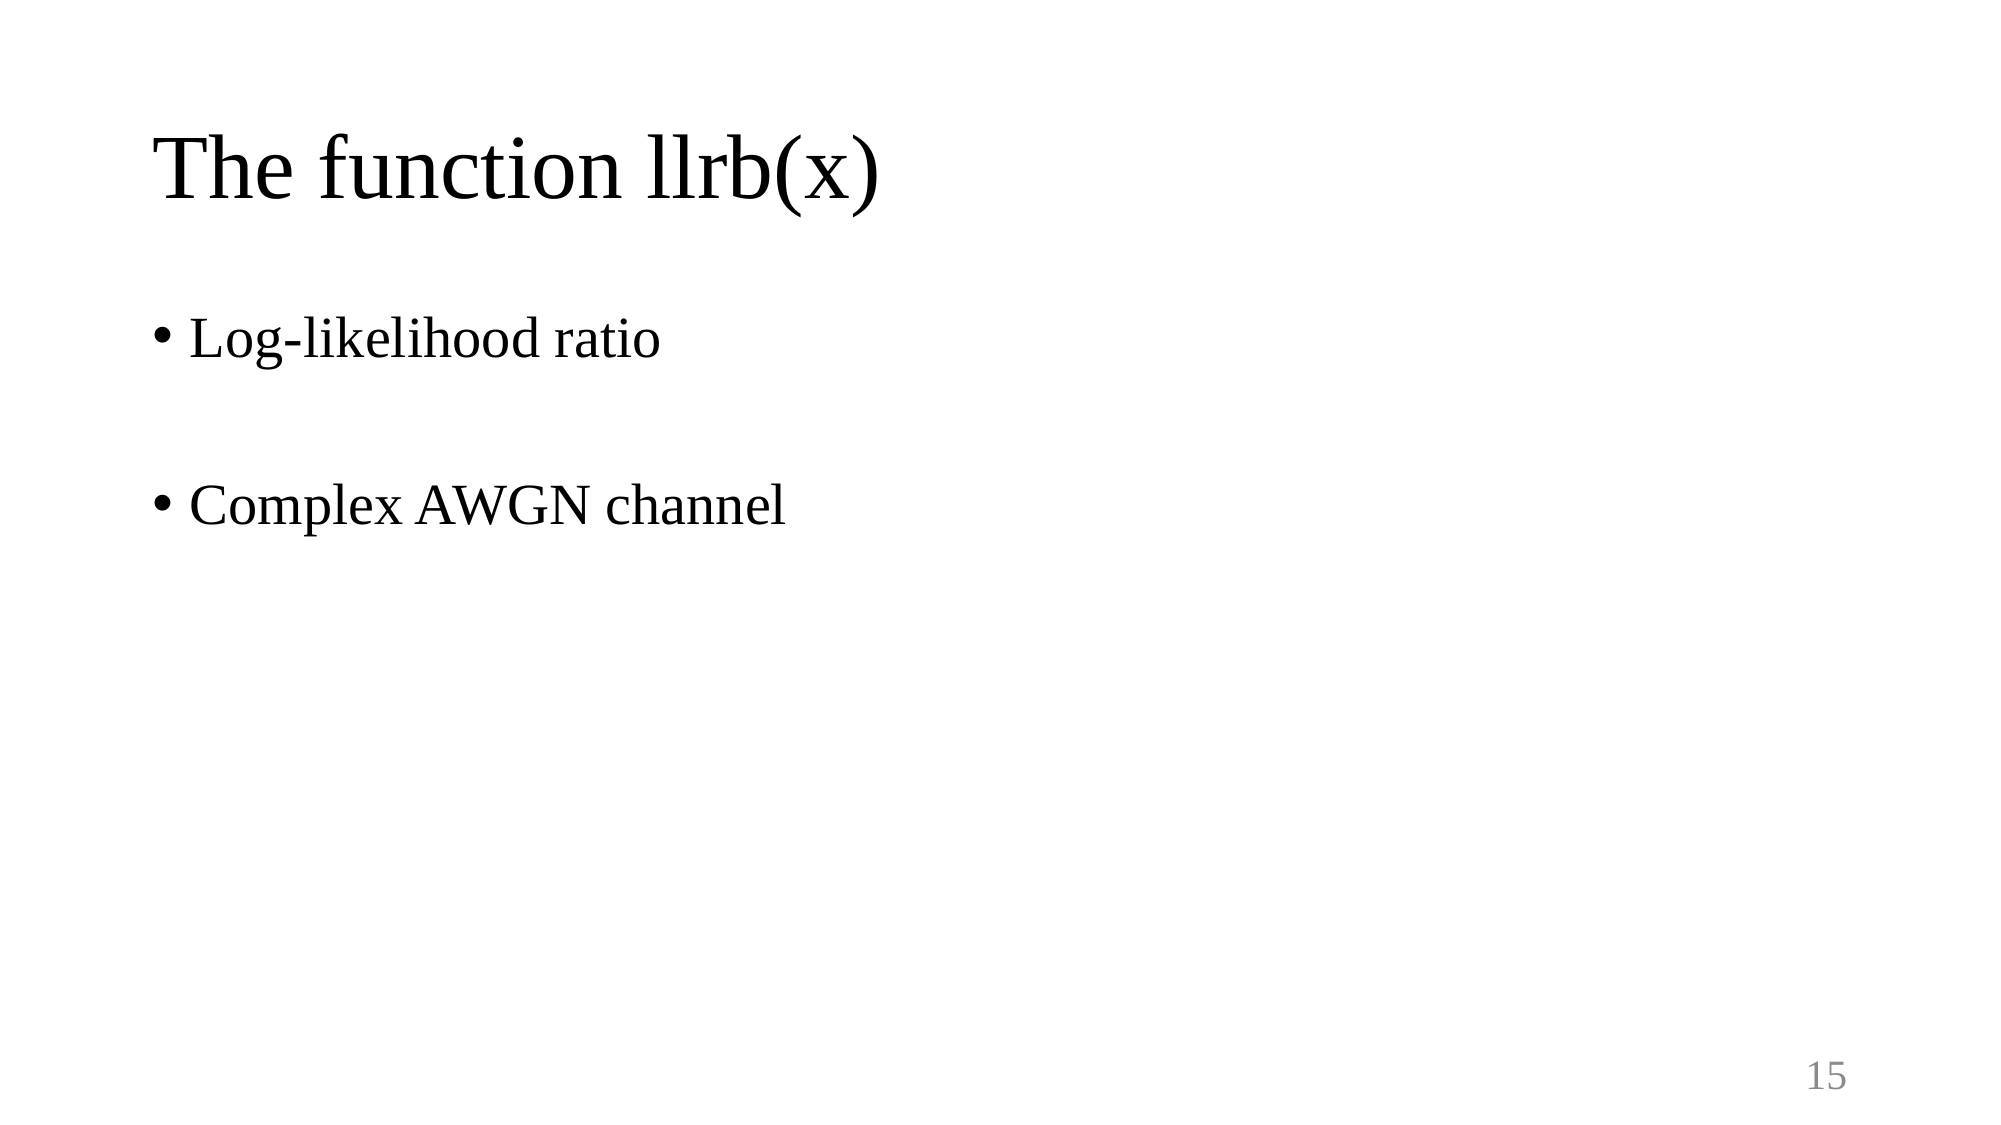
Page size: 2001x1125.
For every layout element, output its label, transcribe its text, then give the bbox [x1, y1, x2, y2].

slide_number 15 [1412, 1042, 1863, 1103]
list Log-likelihood ratio Complex AWGN channel [137, 299, 1863, 1014]
title The function llrb(x) [137, 59, 1863, 278]
